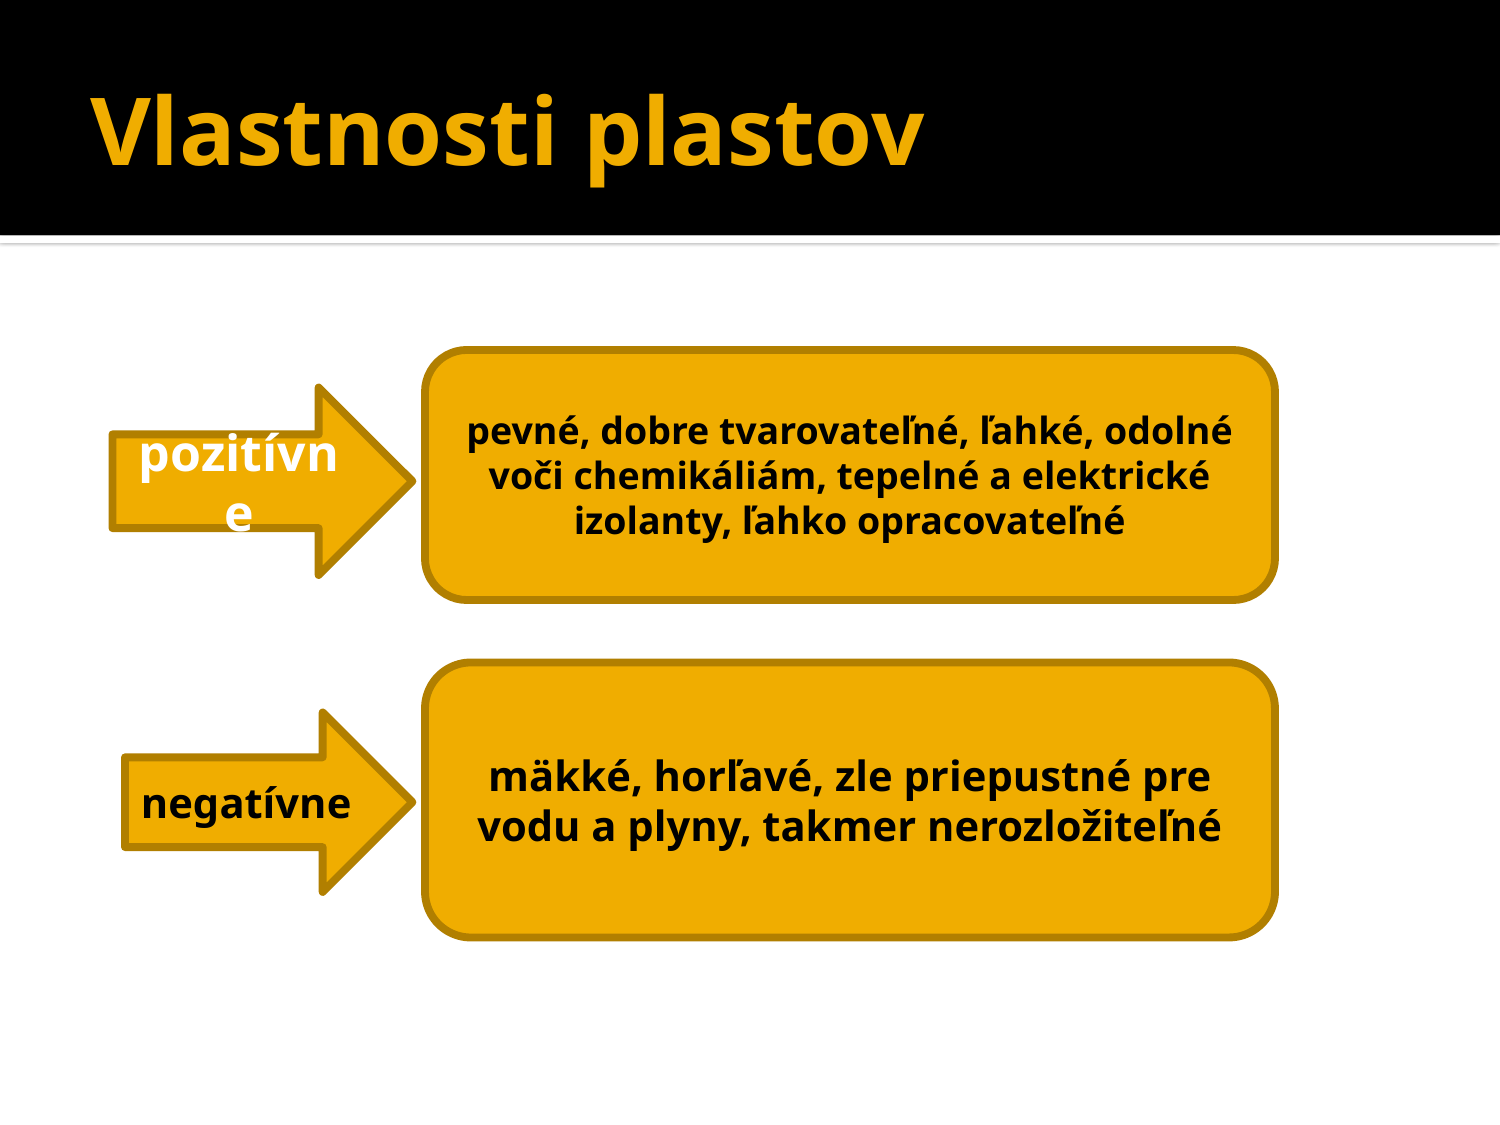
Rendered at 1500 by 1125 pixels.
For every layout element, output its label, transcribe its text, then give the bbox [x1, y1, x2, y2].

text_box pevné, dobre tvarovateľné, ľahké, odolné voči chemikáliám, tepelné a elektrické izolanty, ľahko opracovateľné [421, 346, 1279, 604]
text_box negatívne [121, 708, 417, 896]
title Vlastnosti plastov [75, 25, 1425, 231]
text_box mäkké, horľavé, zle priepustné pre vodu a plyny, takmer nerozložiteľné [421, 658, 1279, 942]
text_box pozitívne [108, 383, 417, 579]
list [75, 291, 1425, 1050]
